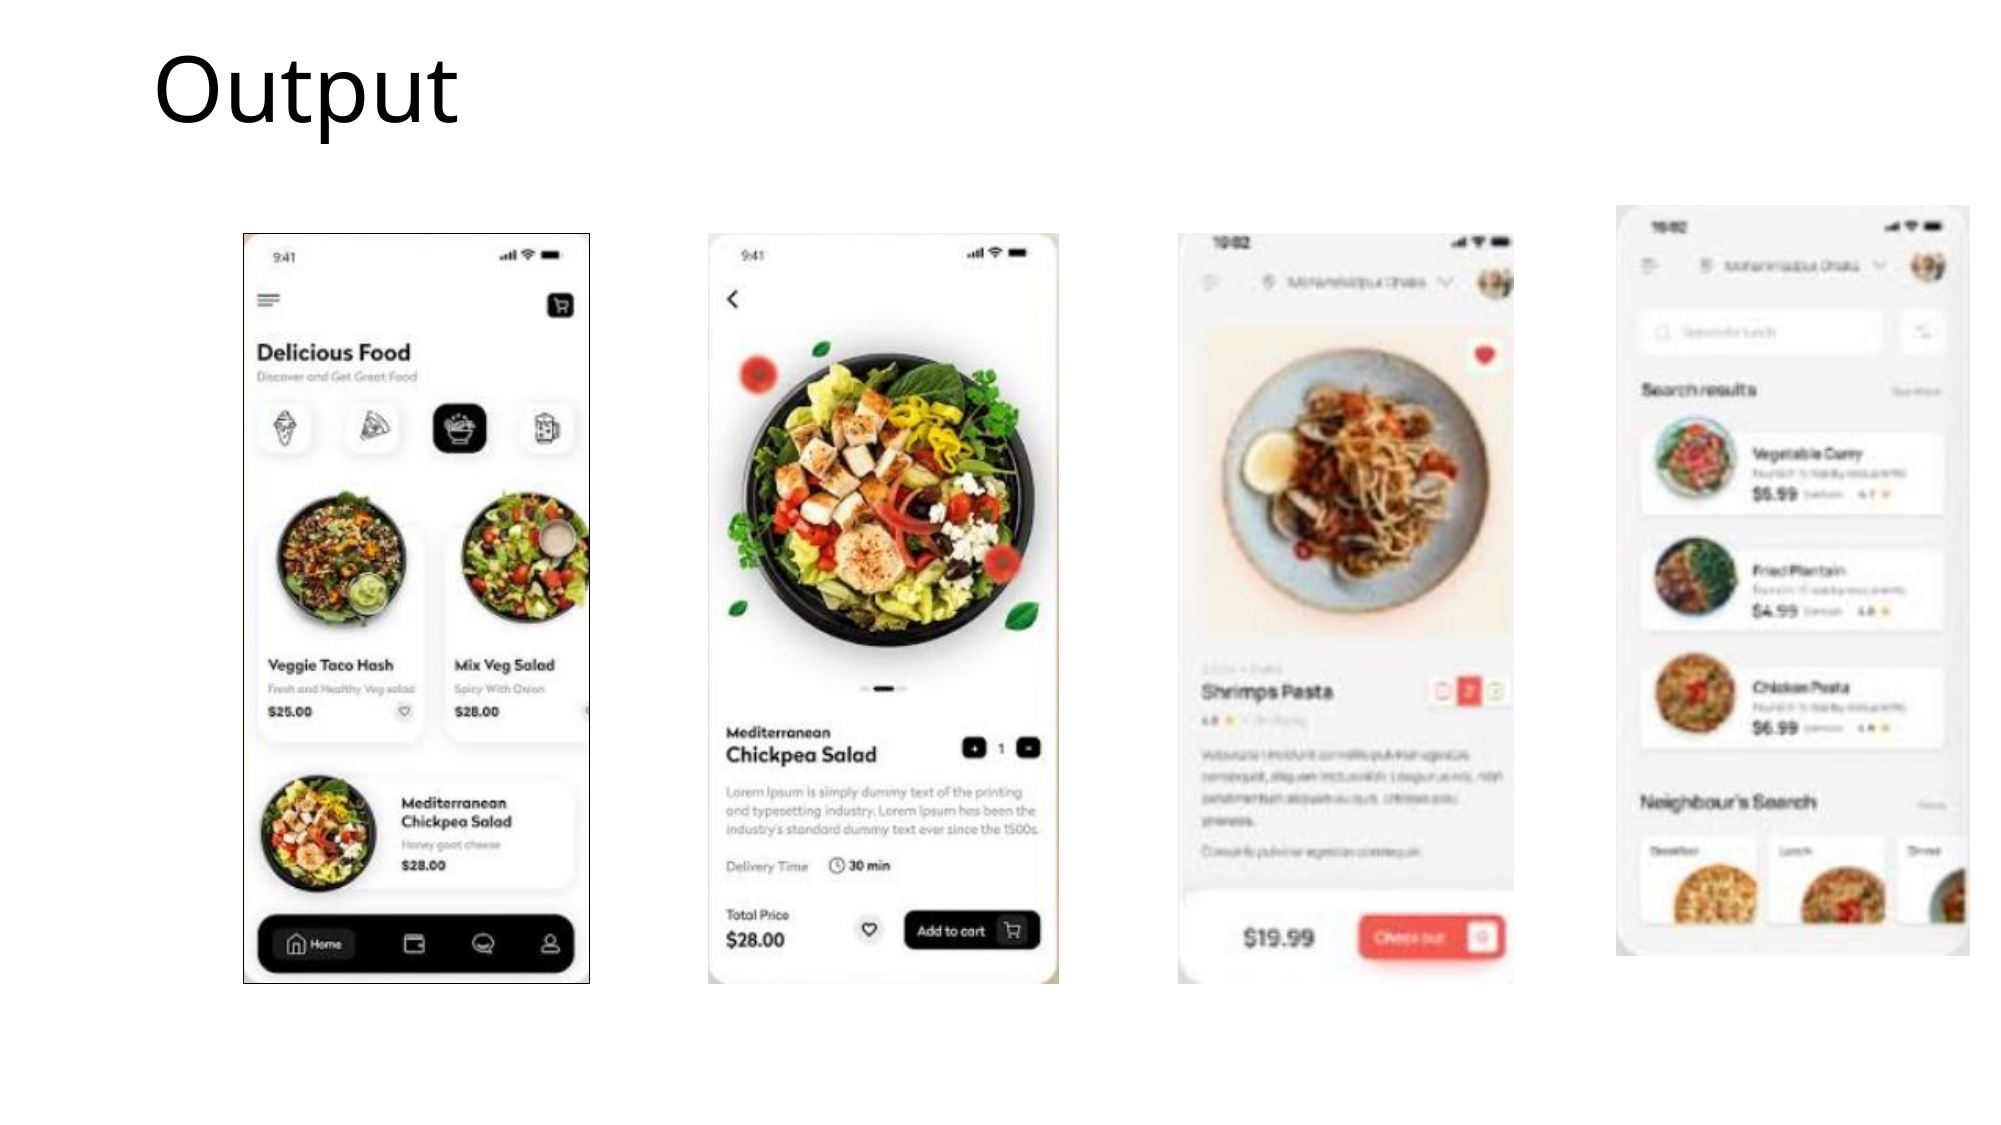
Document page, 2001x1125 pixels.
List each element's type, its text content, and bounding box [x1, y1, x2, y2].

picture [708, 233, 1060, 985]
picture [1177, 233, 1515, 985]
picture [1615, 205, 1970, 957]
title Output [137, 59, 1382, 127]
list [243, 233, 590, 985]
